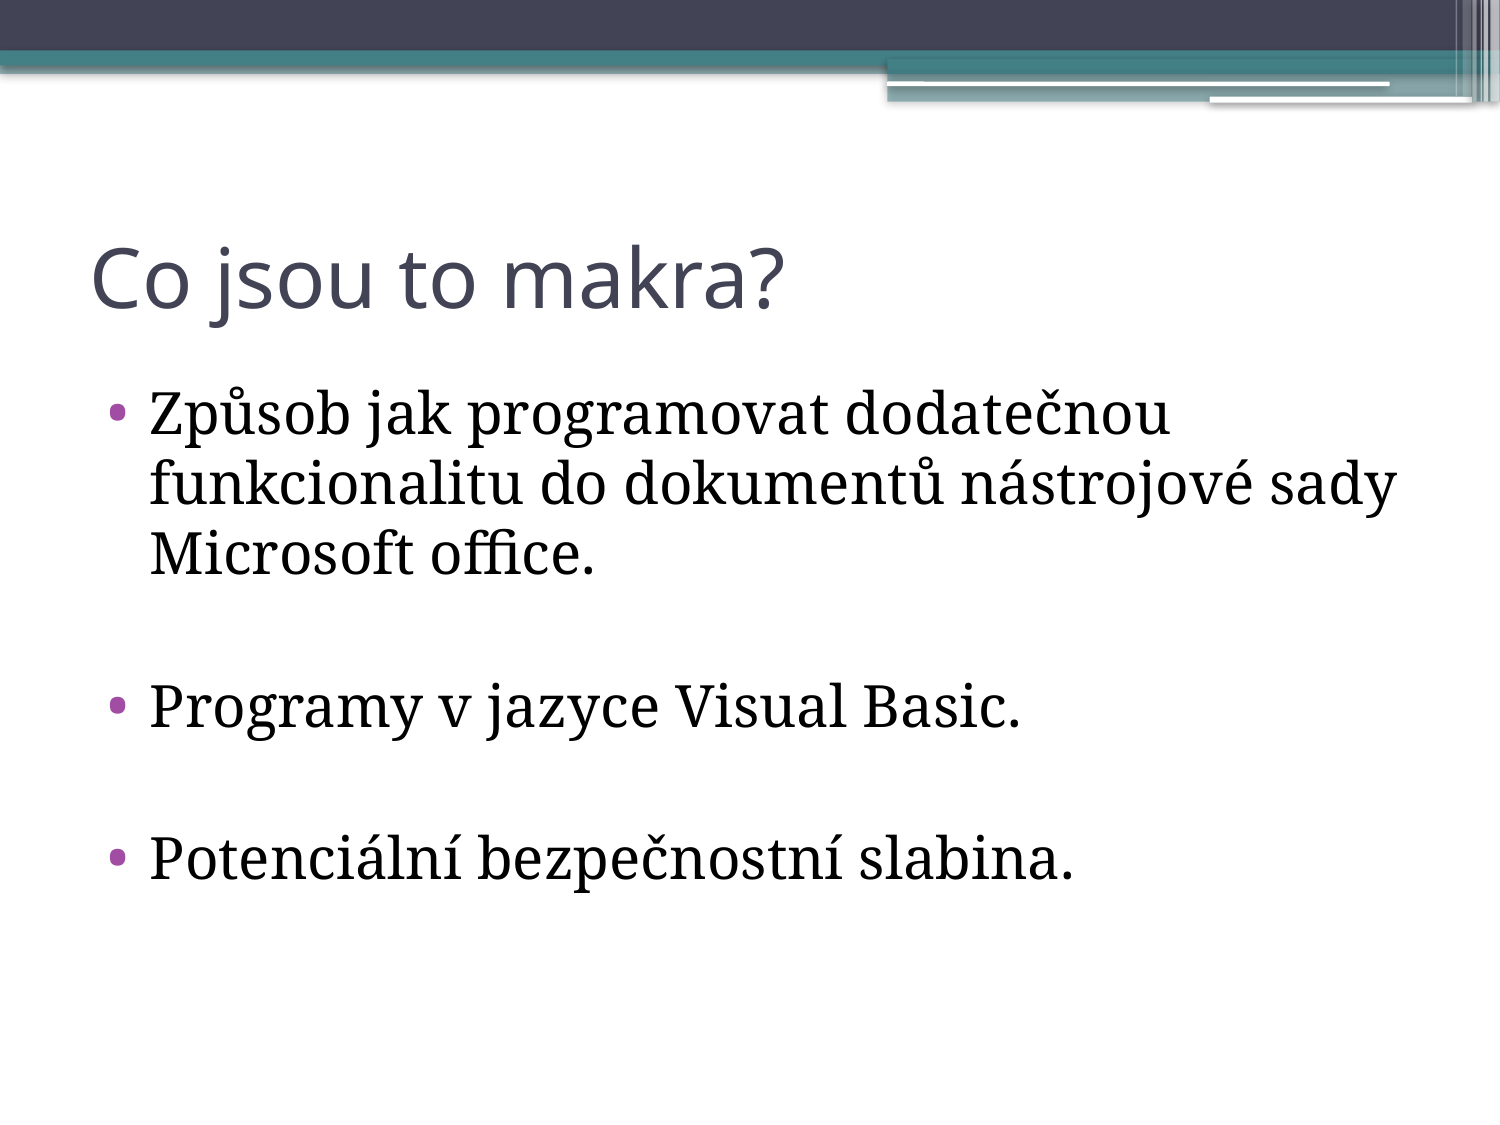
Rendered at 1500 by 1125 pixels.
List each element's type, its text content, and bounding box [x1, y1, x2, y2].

list Způsob jak programovat dodatečnou funkcionalitu do dokumentů nástrojové sady Microsoft office. Programy v jazyce Visual Basic. Potenciální bezpečnostní slabina. [75, 368, 1425, 1079]
title Co jsou to makra? [75, 187, 1425, 363]
